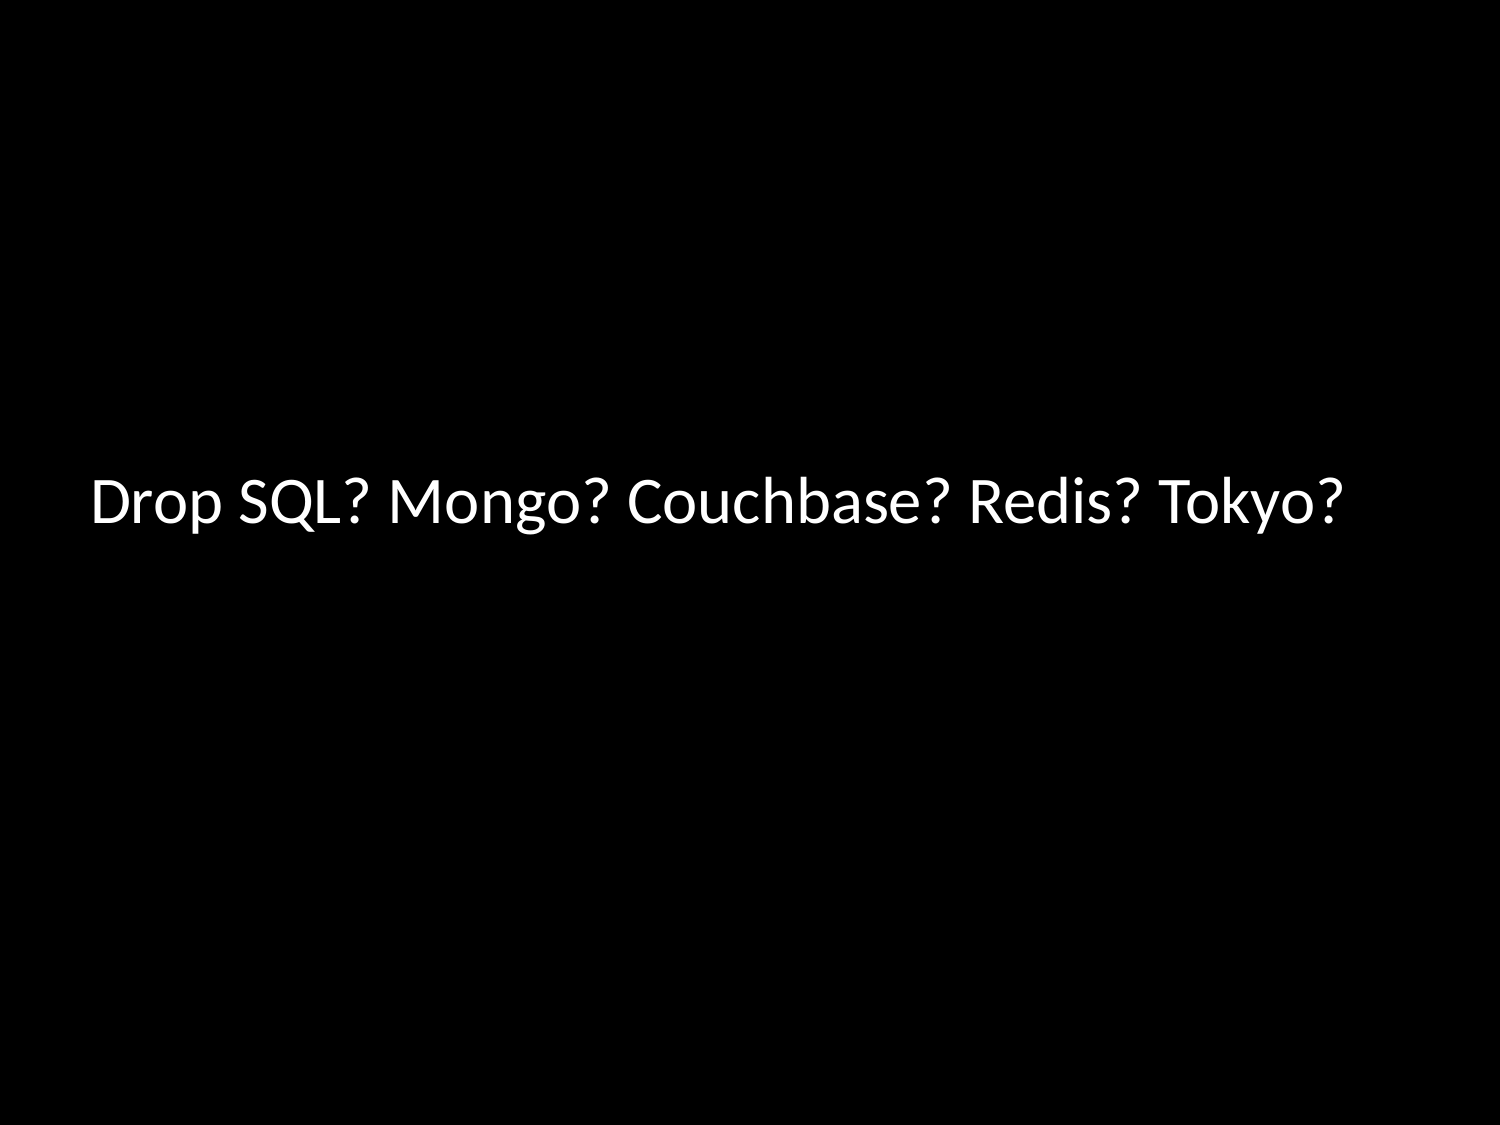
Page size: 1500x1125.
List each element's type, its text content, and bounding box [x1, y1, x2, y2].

list Drop SQL? Mongo? Couchbase? Redis? Tokyo? [75, 262, 1425, 1005]
